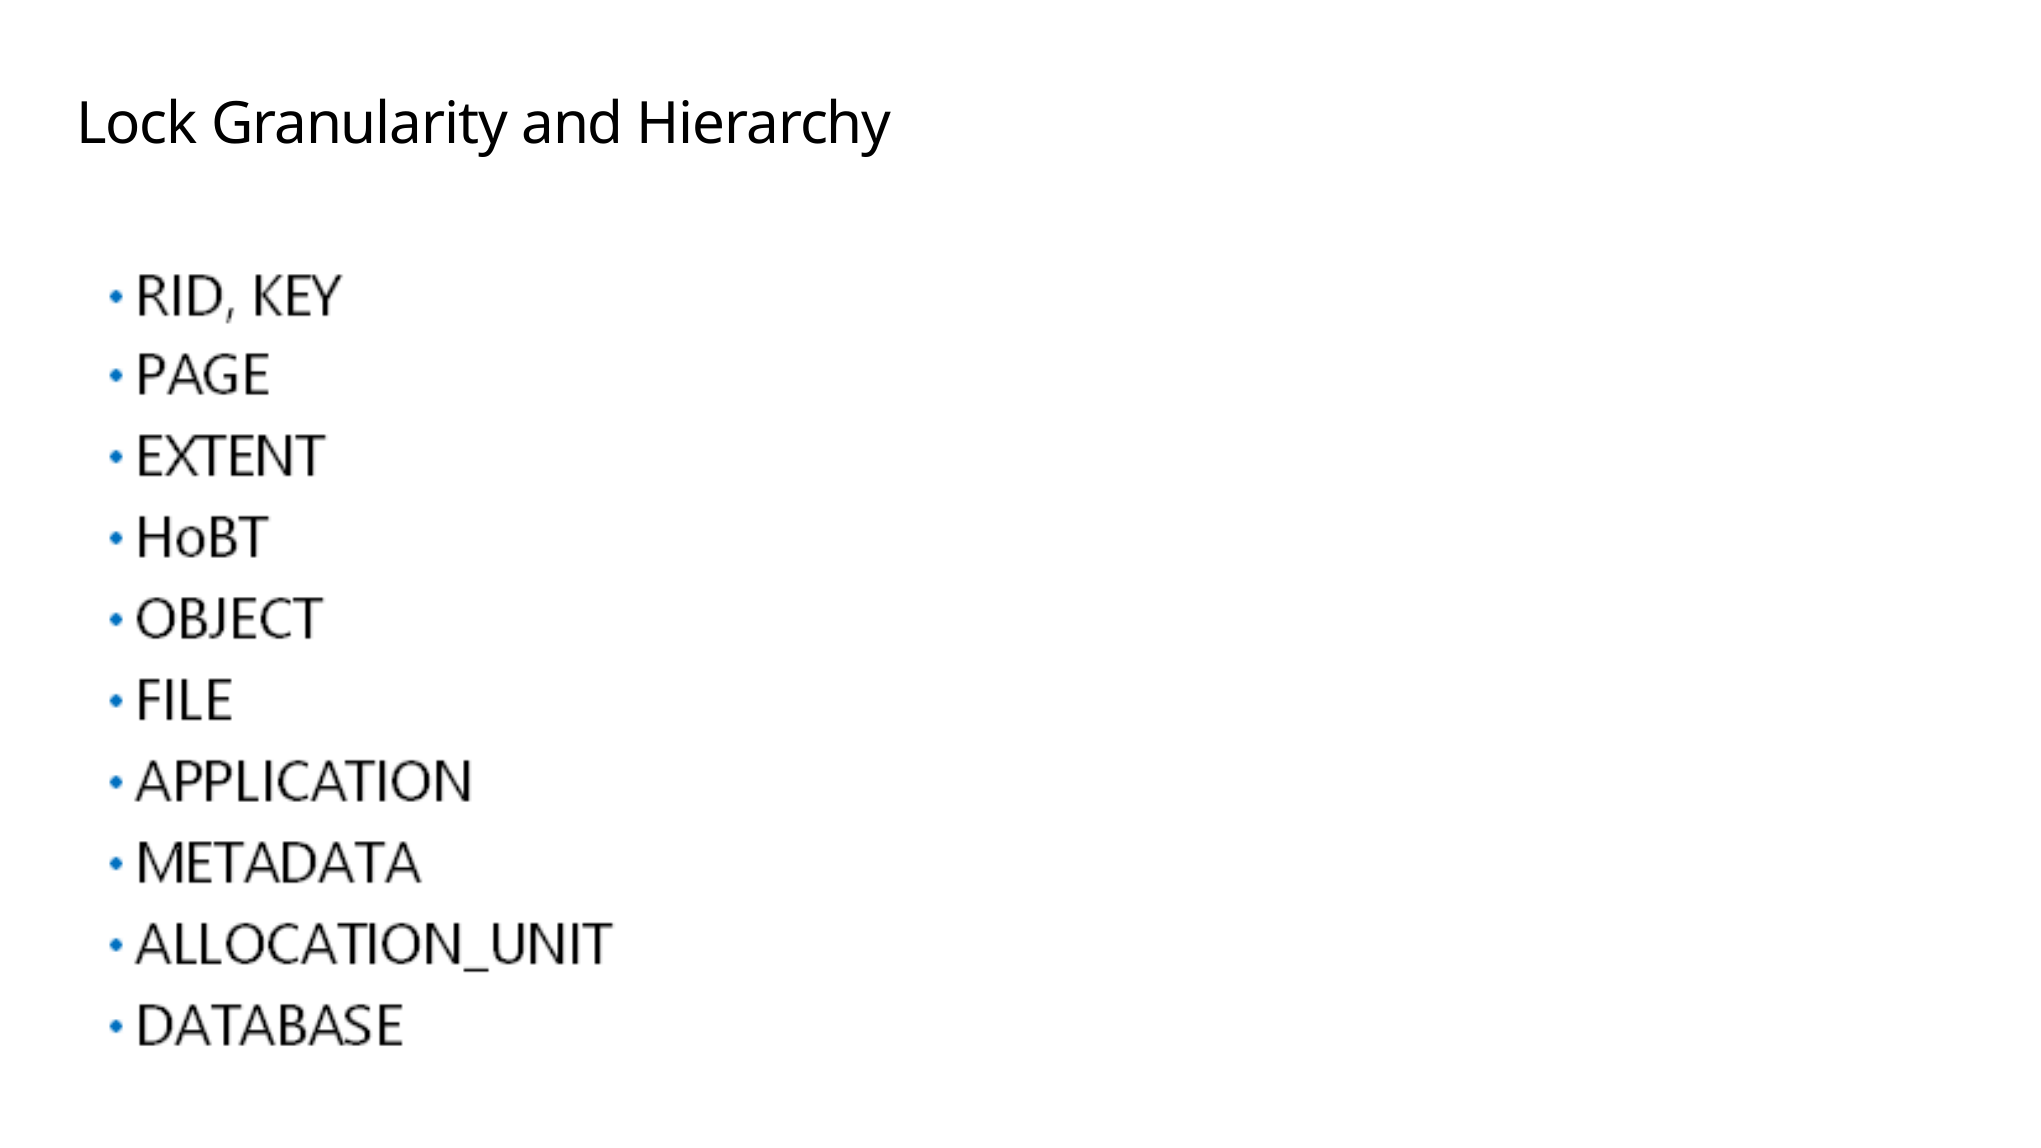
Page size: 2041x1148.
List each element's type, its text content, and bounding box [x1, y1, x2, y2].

title Lock Granularity and Hierarchy [76, 93, 1968, 161]
picture [75, 239, 900, 1074]
